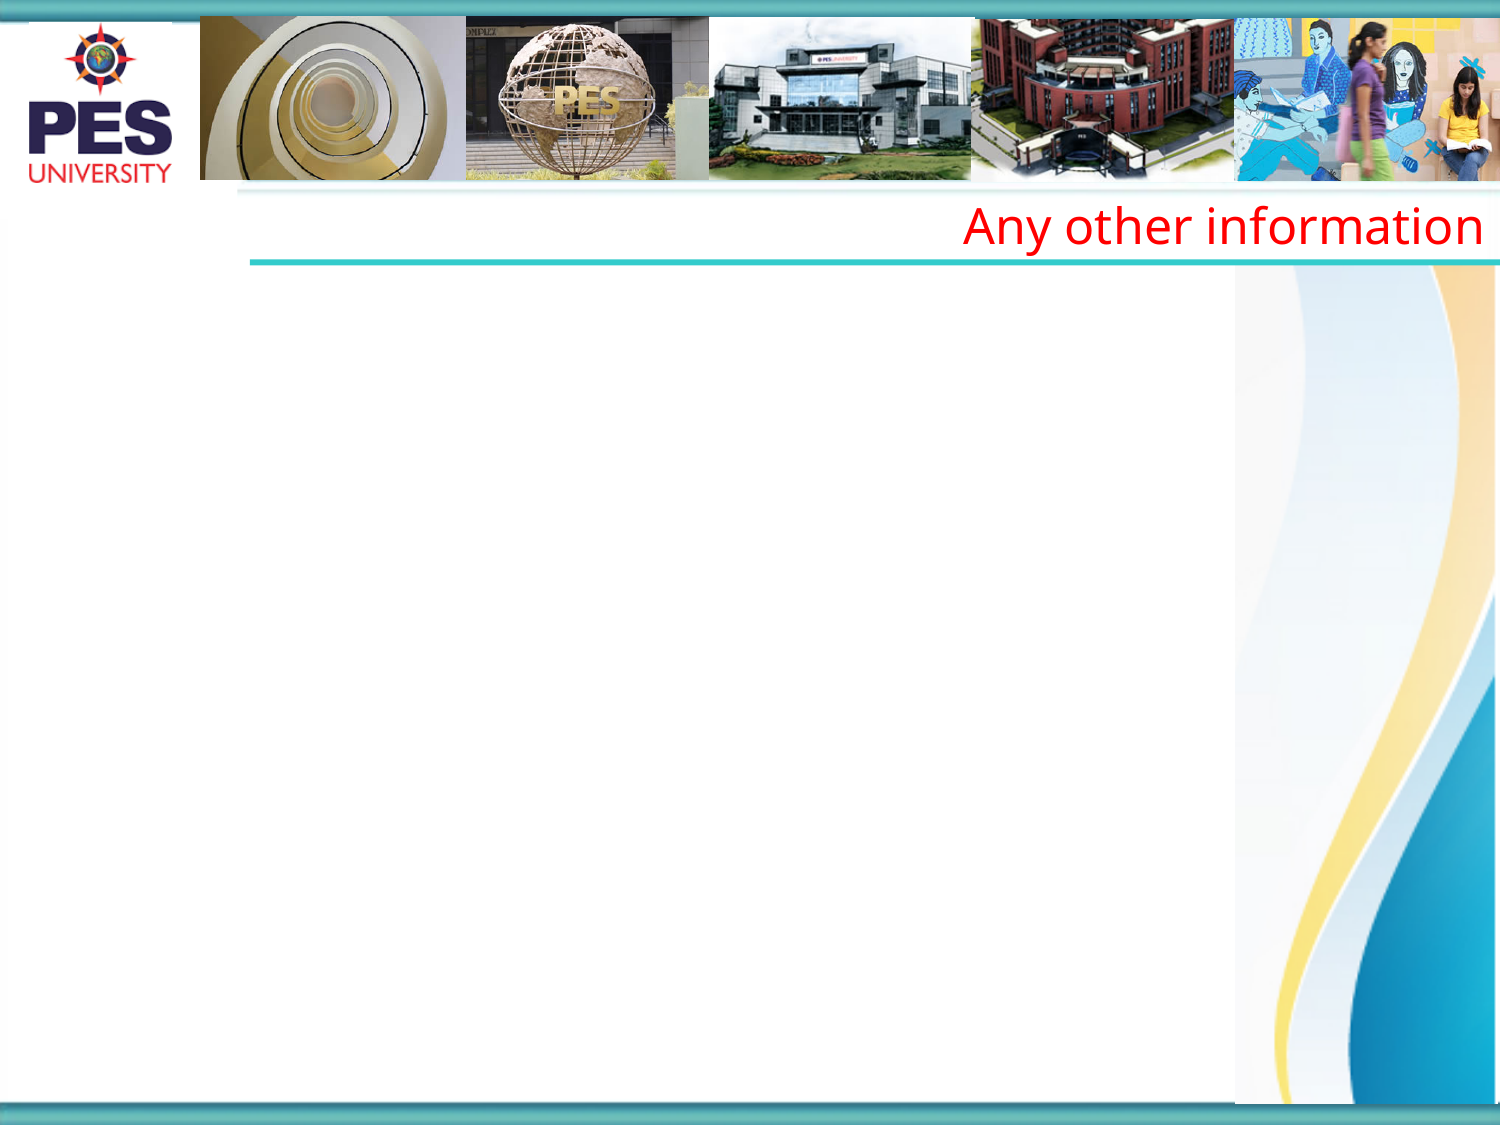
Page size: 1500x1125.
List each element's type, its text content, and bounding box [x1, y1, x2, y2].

picture [0, 220, 1500, 1125]
picture [0, 0, 1500, 187]
text_box Any other information [224, 187, 1500, 263]
